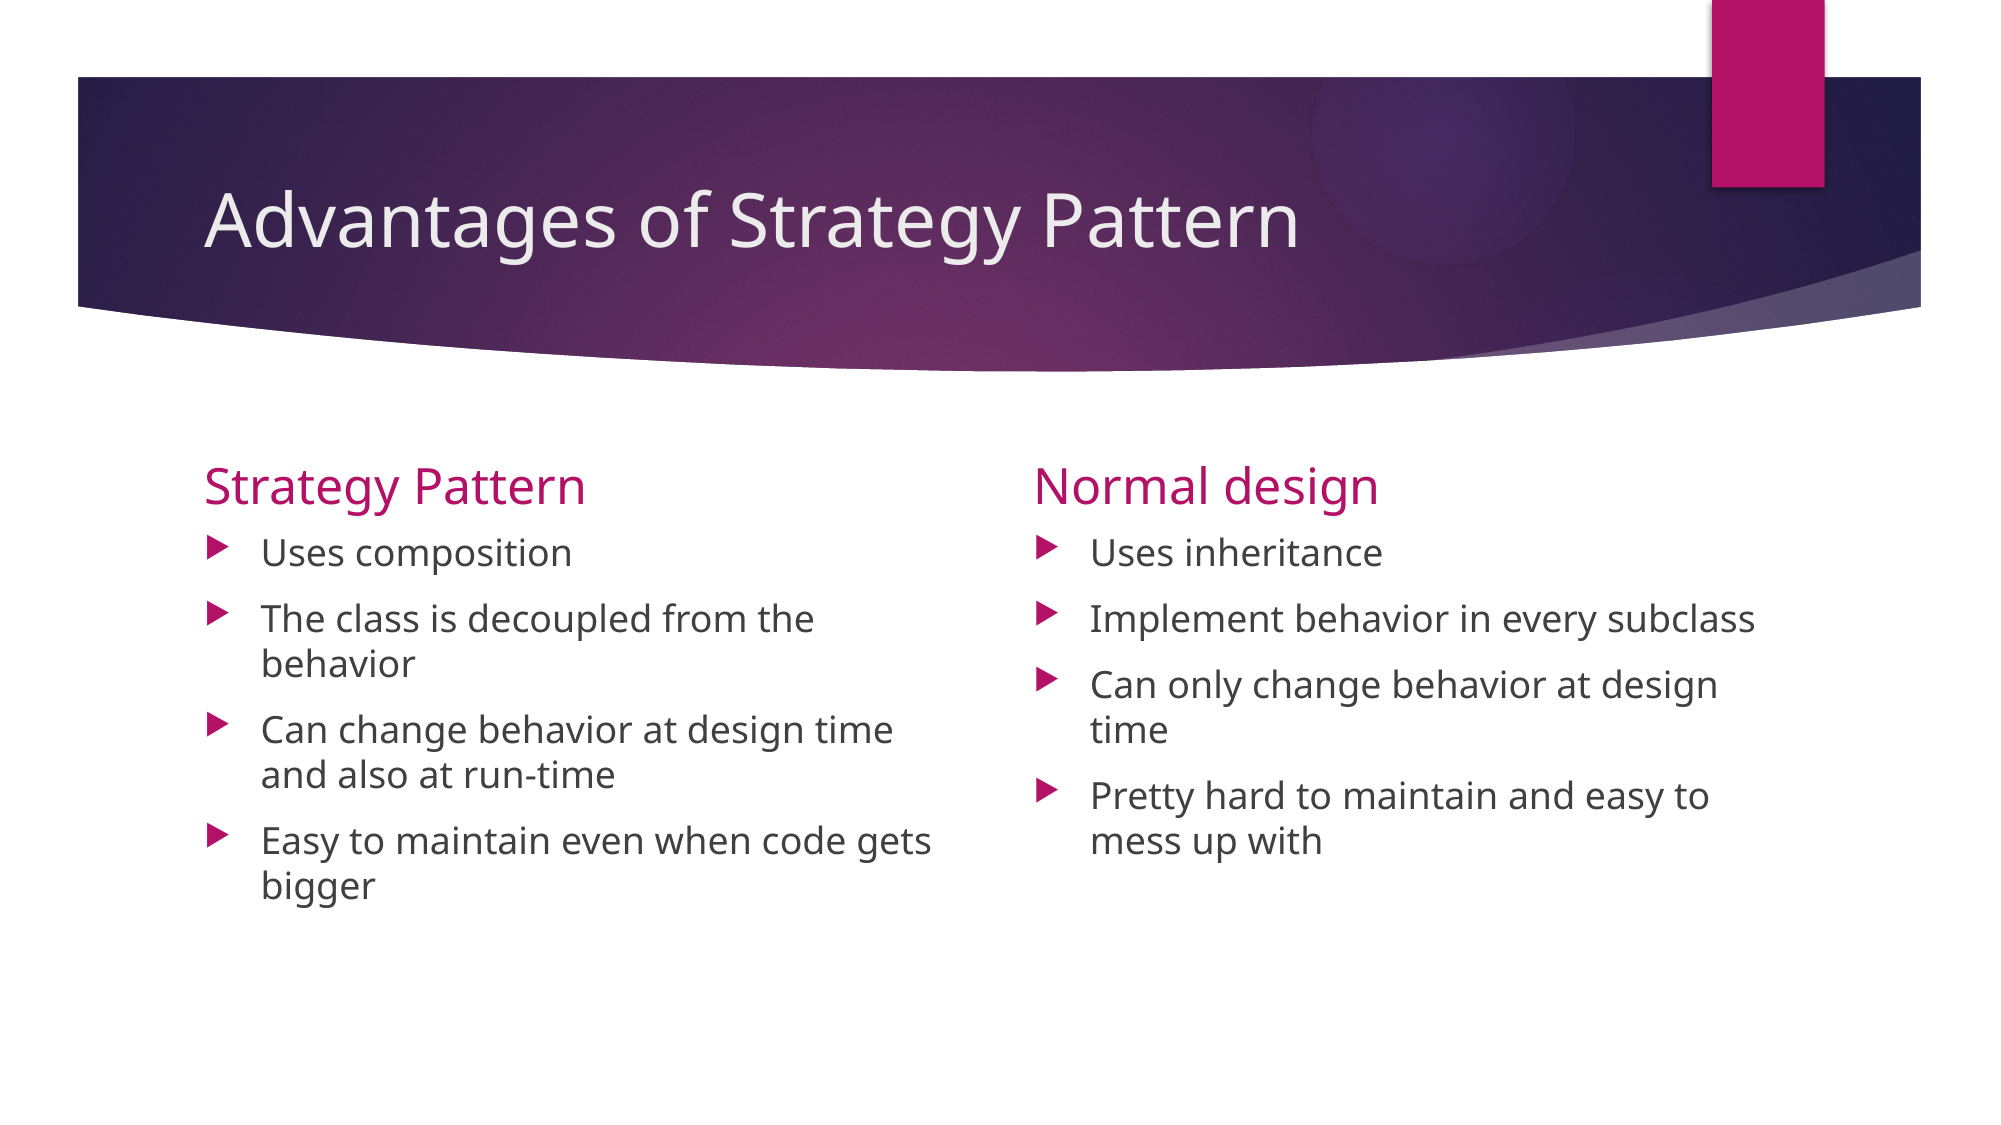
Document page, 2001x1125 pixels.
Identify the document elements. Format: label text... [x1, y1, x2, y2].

list Strategy Pattern [189, 427, 981, 521]
list Normal design [1018, 427, 1810, 521]
list Uses inheritance Implement behavior in every subclass Can only change behavior at design time Pretty hard to maintain and easy to mess up with [1018, 521, 1810, 988]
title Advantages of Strategy Pattern [189, 159, 1627, 276]
list Uses composition The class is decoupled from the behavior Can change behavior at design time and also at run-time Easy to maintain even when code gets bigger [189, 521, 981, 988]
